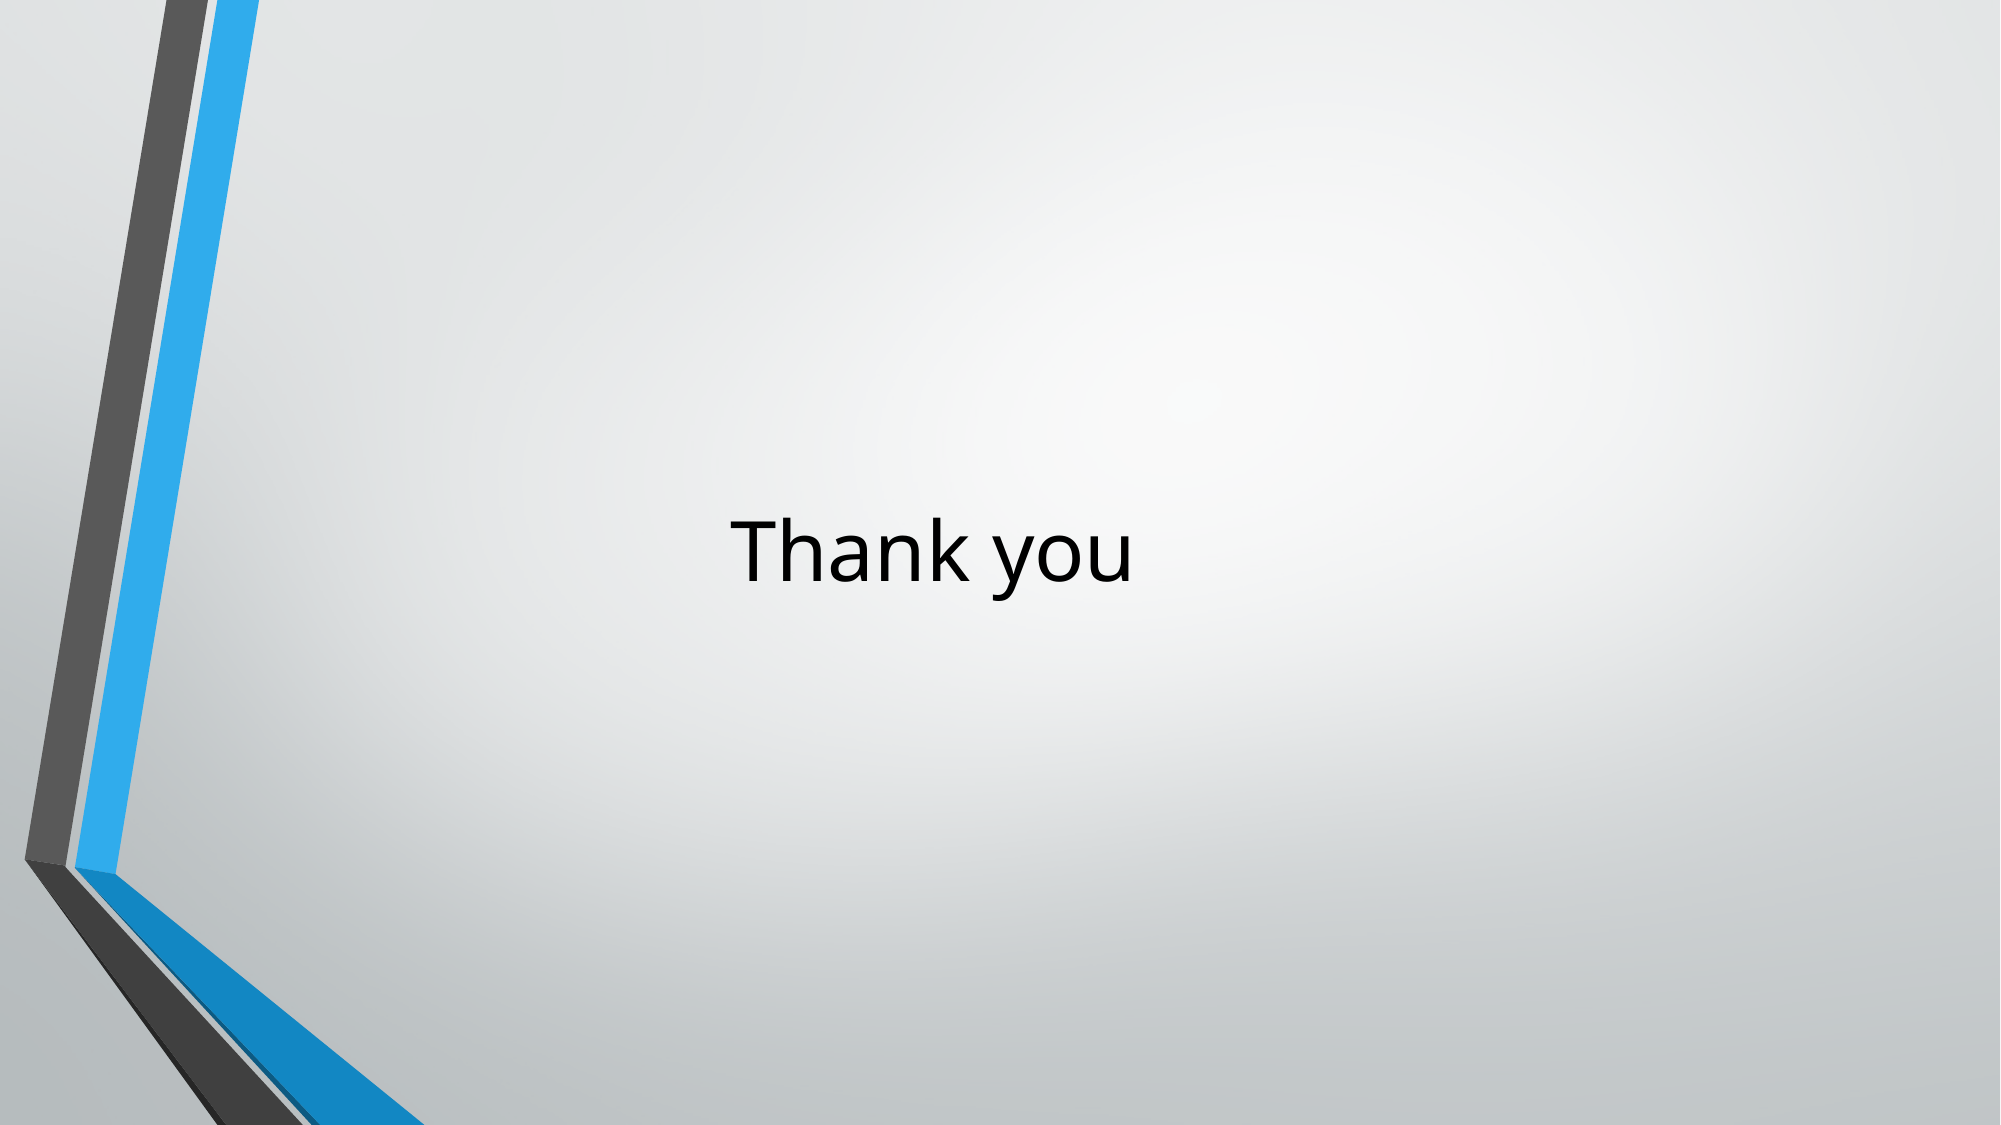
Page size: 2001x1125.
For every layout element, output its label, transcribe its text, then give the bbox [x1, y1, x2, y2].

title Thank you [111, 404, 1756, 693]
